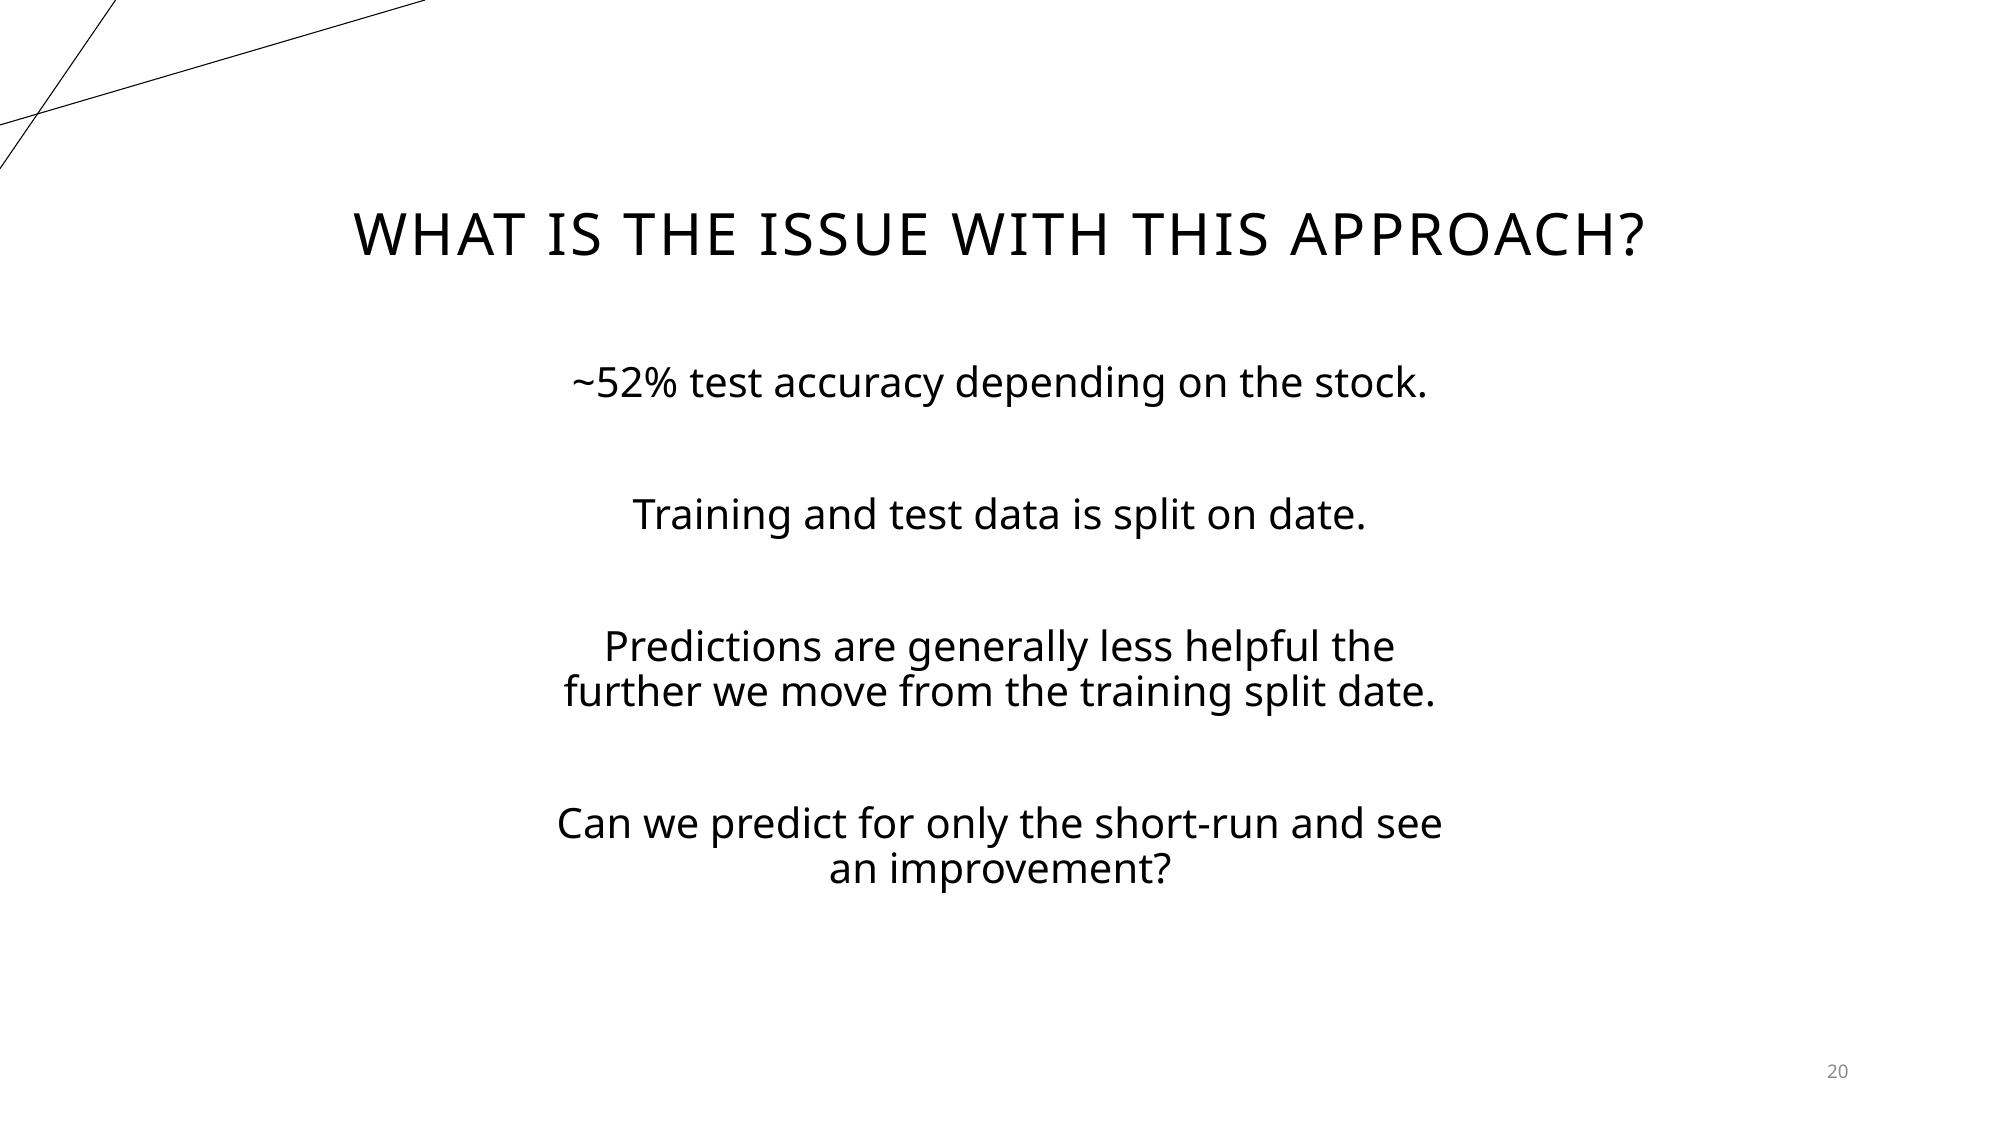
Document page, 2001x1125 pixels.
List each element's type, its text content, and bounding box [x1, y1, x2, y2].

slide_number 20 [1701, 1042, 1864, 1103]
title What is the issue with this Approach? [137, 57, 1863, 276]
text_box ~52% test accuracy depending on the stock. Training and test data is split on date. Predictions are generally less helpful the further we move from the training split date. Can we predict for only the short-run and see an improvement? [515, 354, 1485, 990]
